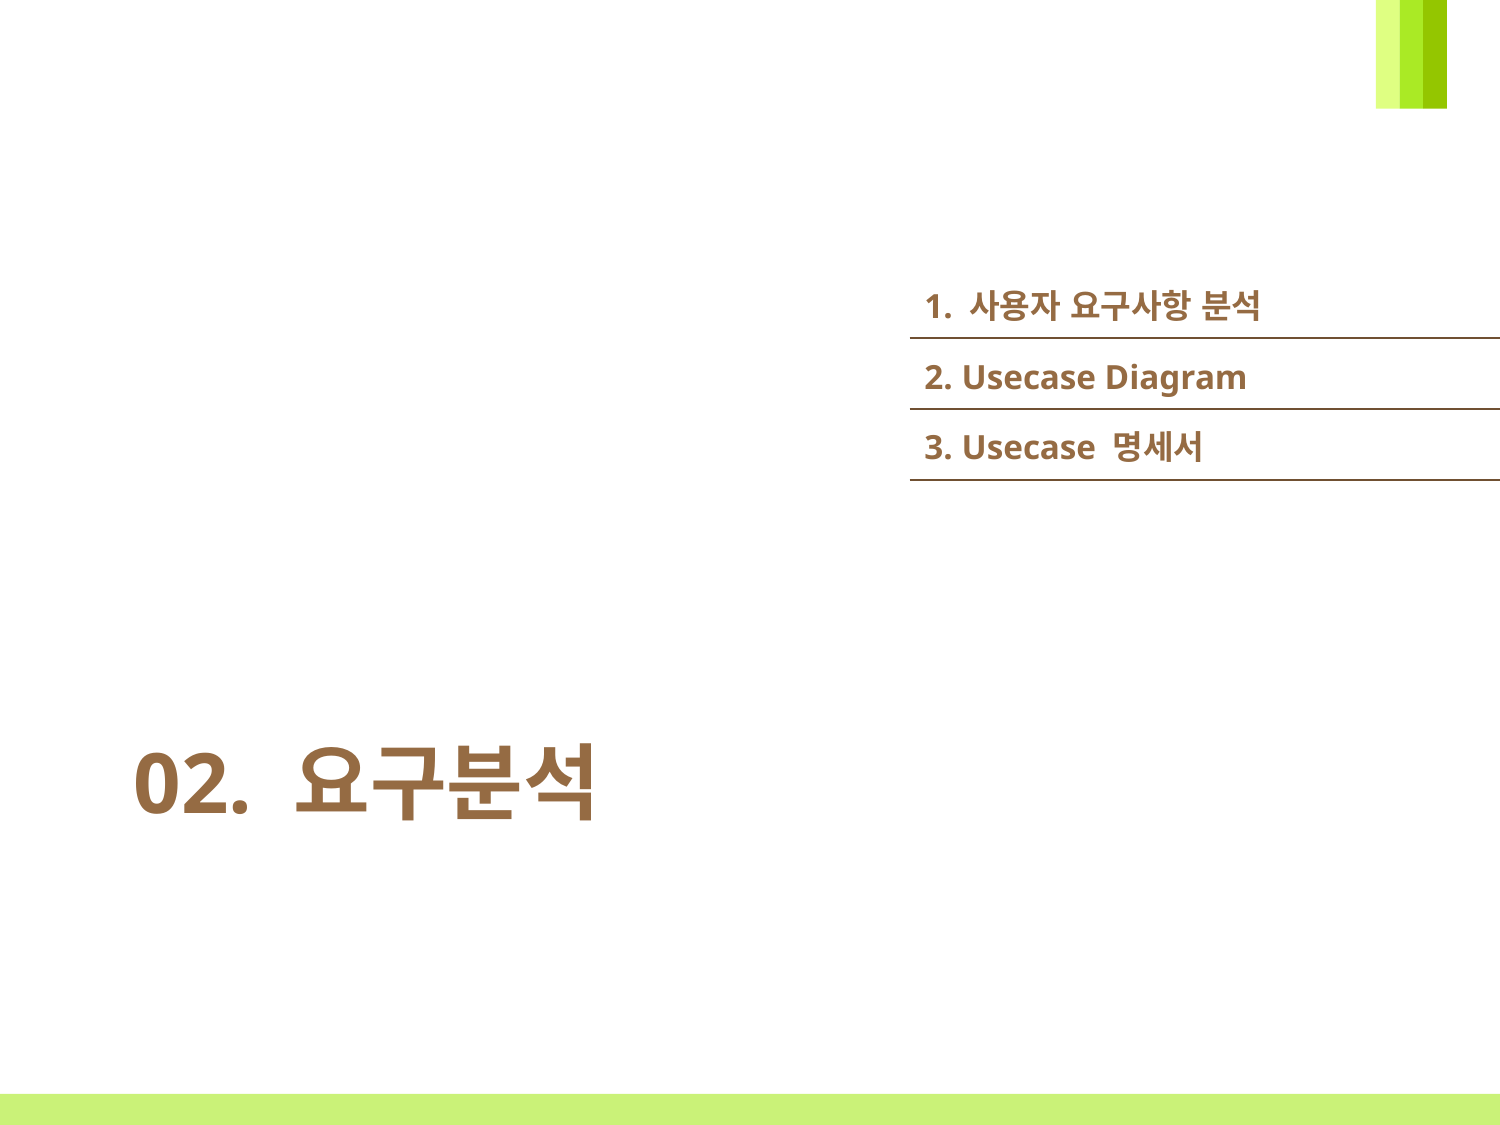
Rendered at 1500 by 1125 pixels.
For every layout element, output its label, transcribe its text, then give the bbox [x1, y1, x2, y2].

title 02. 요구분석 [118, 722, 1394, 947]
text_box 2. Usecase Diagram [909, 348, 1500, 408]
text_box 3. Usecase 명세서 [909, 419, 1500, 479]
text_box 1. 사용자 요구사항 분석 [909, 277, 1500, 337]
